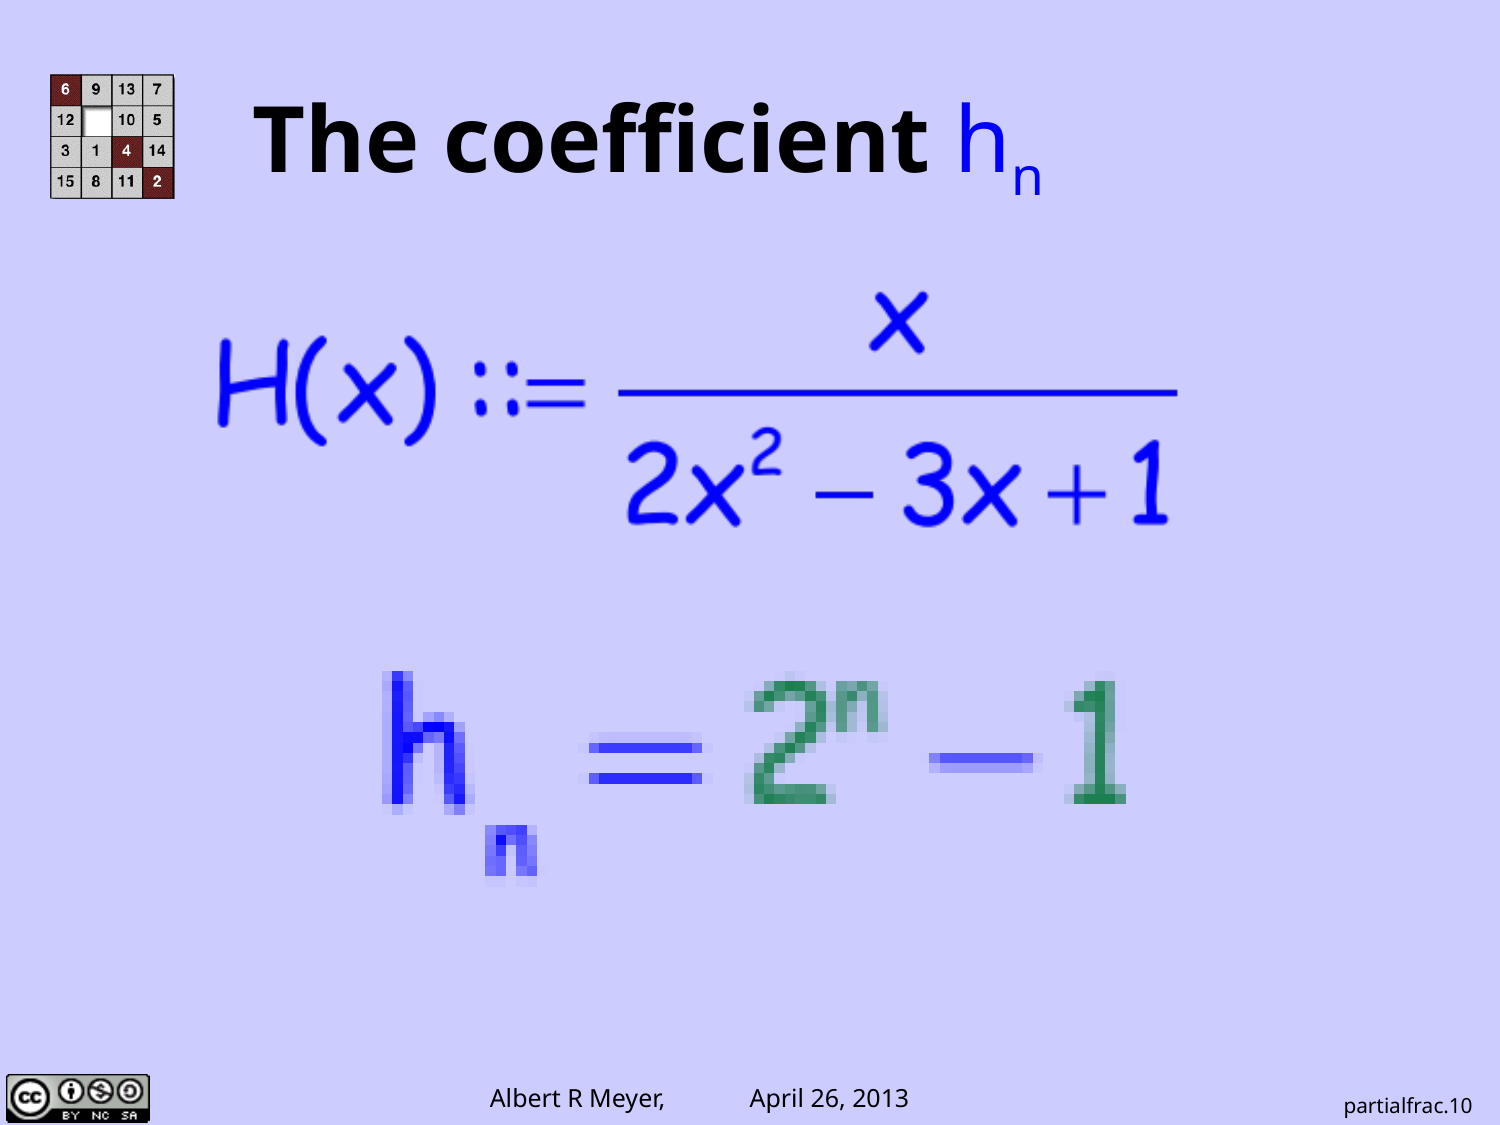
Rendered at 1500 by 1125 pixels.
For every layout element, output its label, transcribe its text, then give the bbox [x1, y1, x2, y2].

picture [6, 1074, 150, 1123]
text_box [212, 224, 1180, 531]
title The coefficient hn [237, 49, 1476, 238]
slide_number partialfrac.10 [1049, 1084, 1488, 1125]
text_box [362, 599, 1138, 908]
picture [50, 74, 175, 199]
